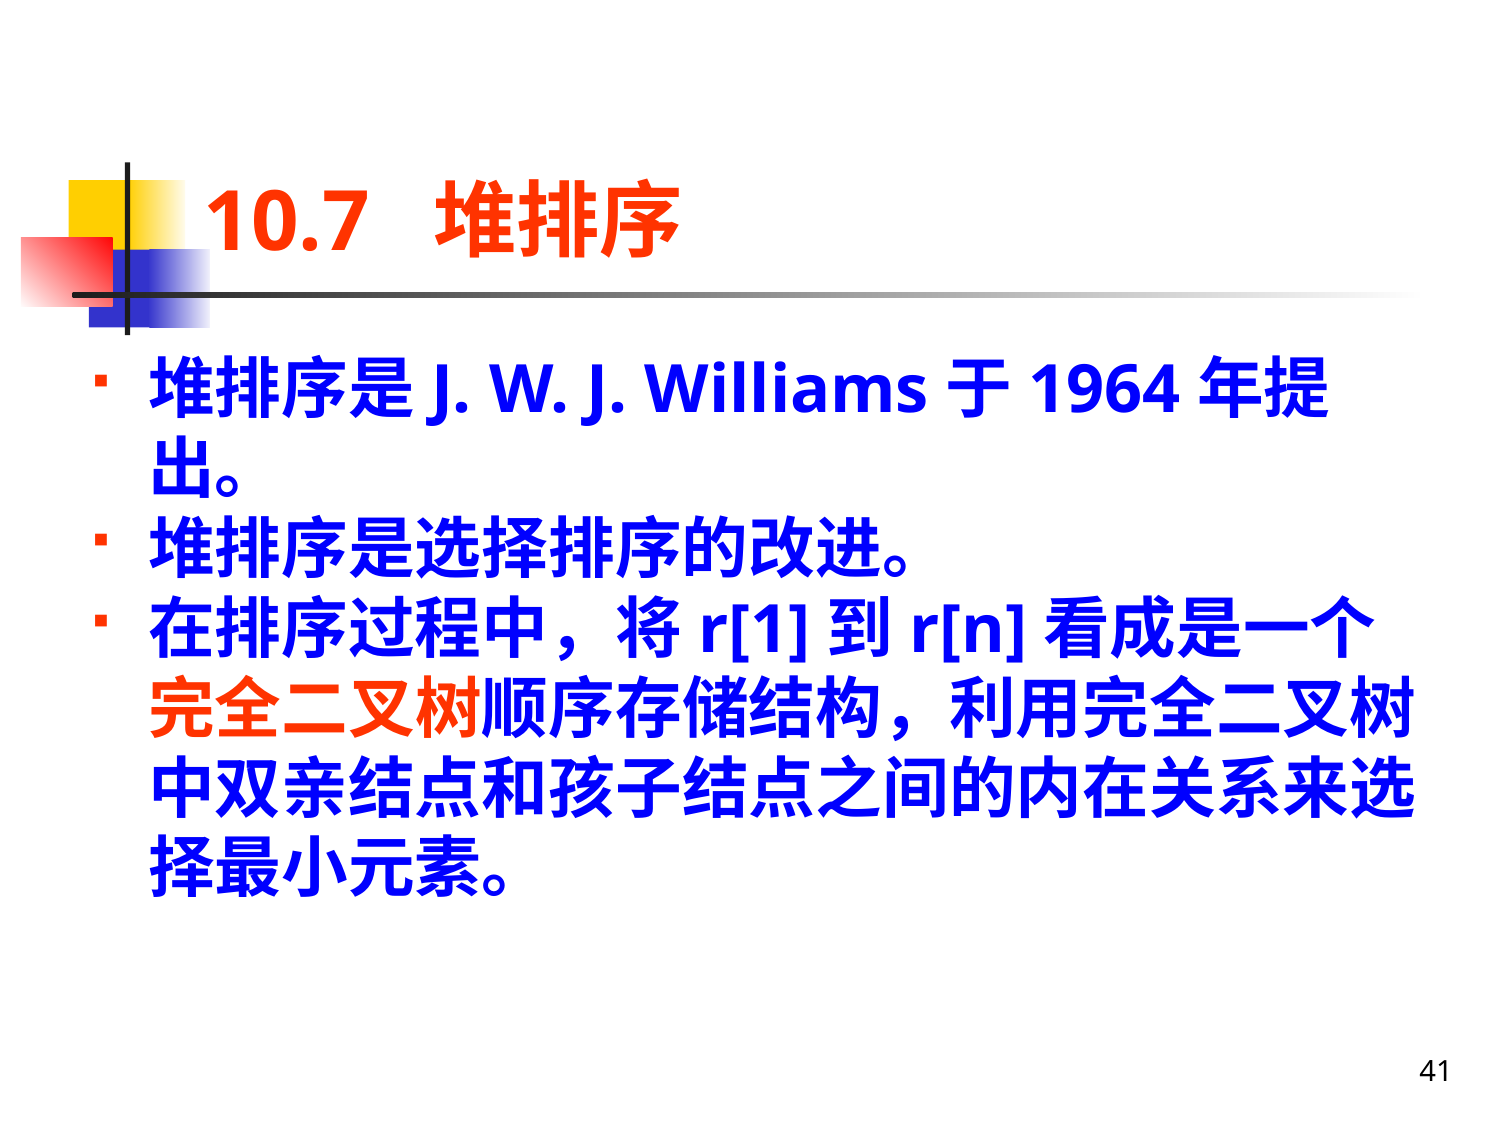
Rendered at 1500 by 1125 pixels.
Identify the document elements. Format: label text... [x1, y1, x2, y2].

list 堆排序是J. W. J. Williams于1964年提出。 堆排序是选择排序的改进。 在排序过程中，将r[1]到r[n]看成是一个完全二叉树顺序存储结构，利用完全二叉树中双亲结点和孩子结点之间的内在关系来选择最小元素。 [76, 338, 1447, 1013]
slide_number 41 [1155, 1024, 1468, 1100]
title 10.7 堆排序 [188, 35, 1468, 275]
